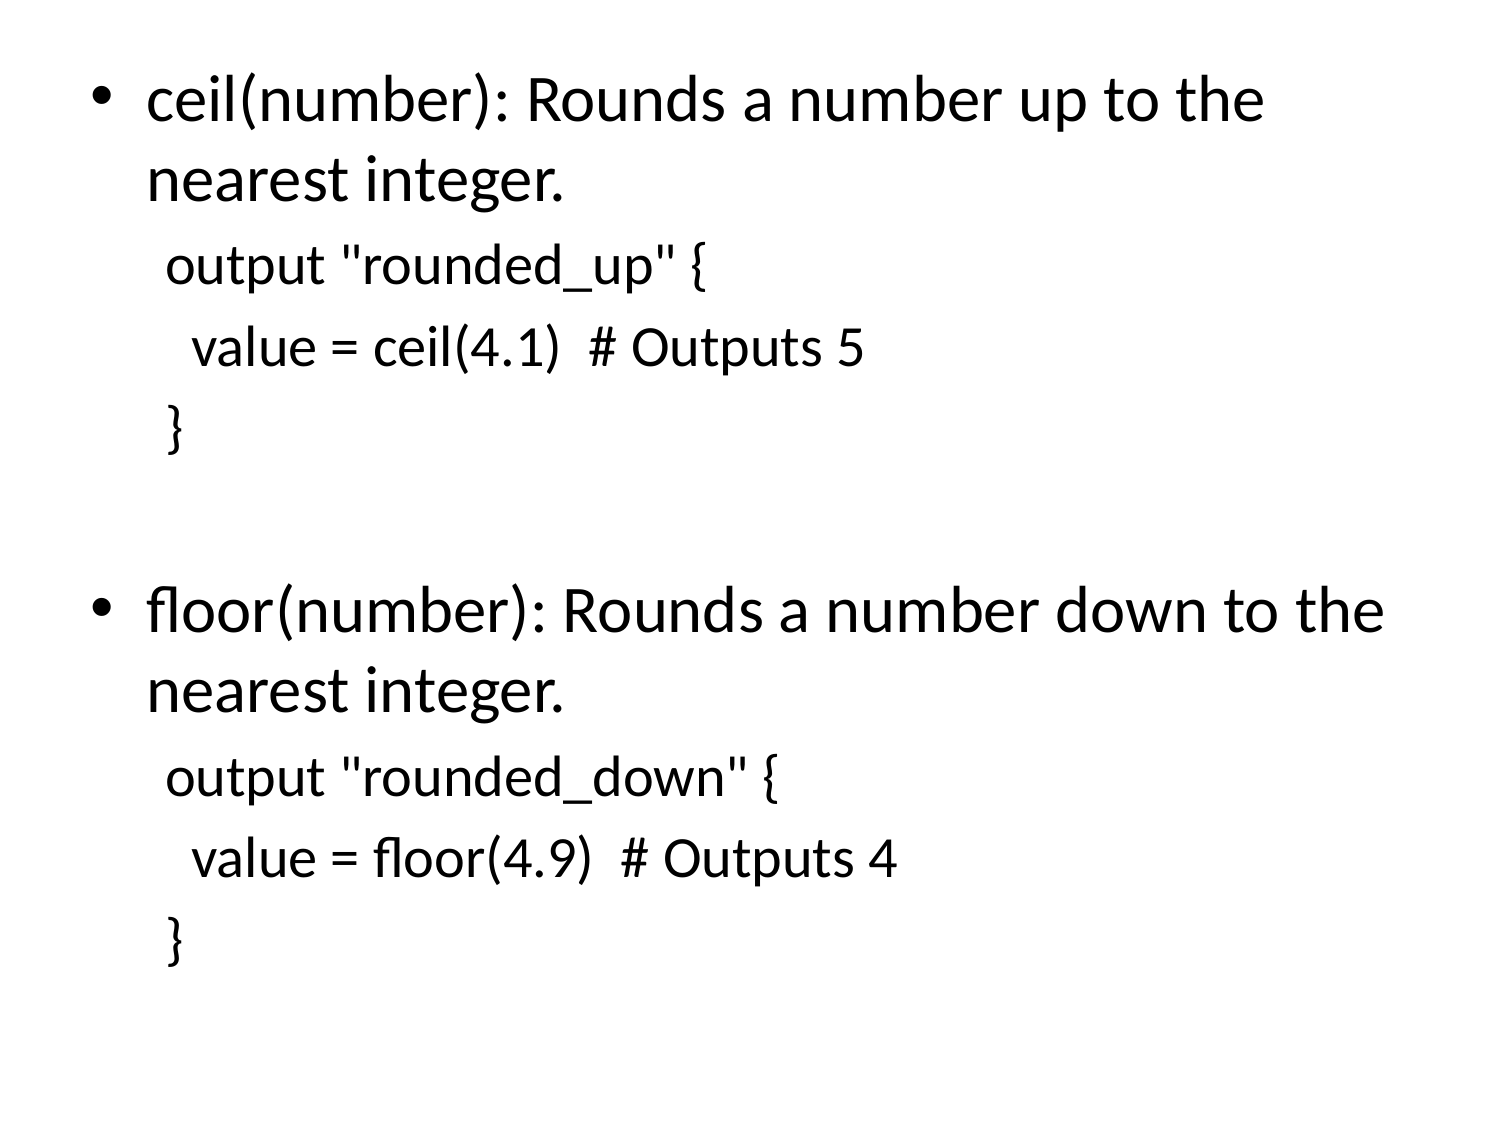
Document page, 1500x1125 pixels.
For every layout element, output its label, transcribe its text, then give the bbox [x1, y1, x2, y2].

list ceil(number): Rounds a number up to the nearest integer. output "rounded_up" { value = ceil(4.1) # Outputs 5 } floor(number): Rounds a number down to the nearest integer. output "rounded_down" { value = floor(4.9) # Outputs 4 } [75, 46, 1425, 1005]
